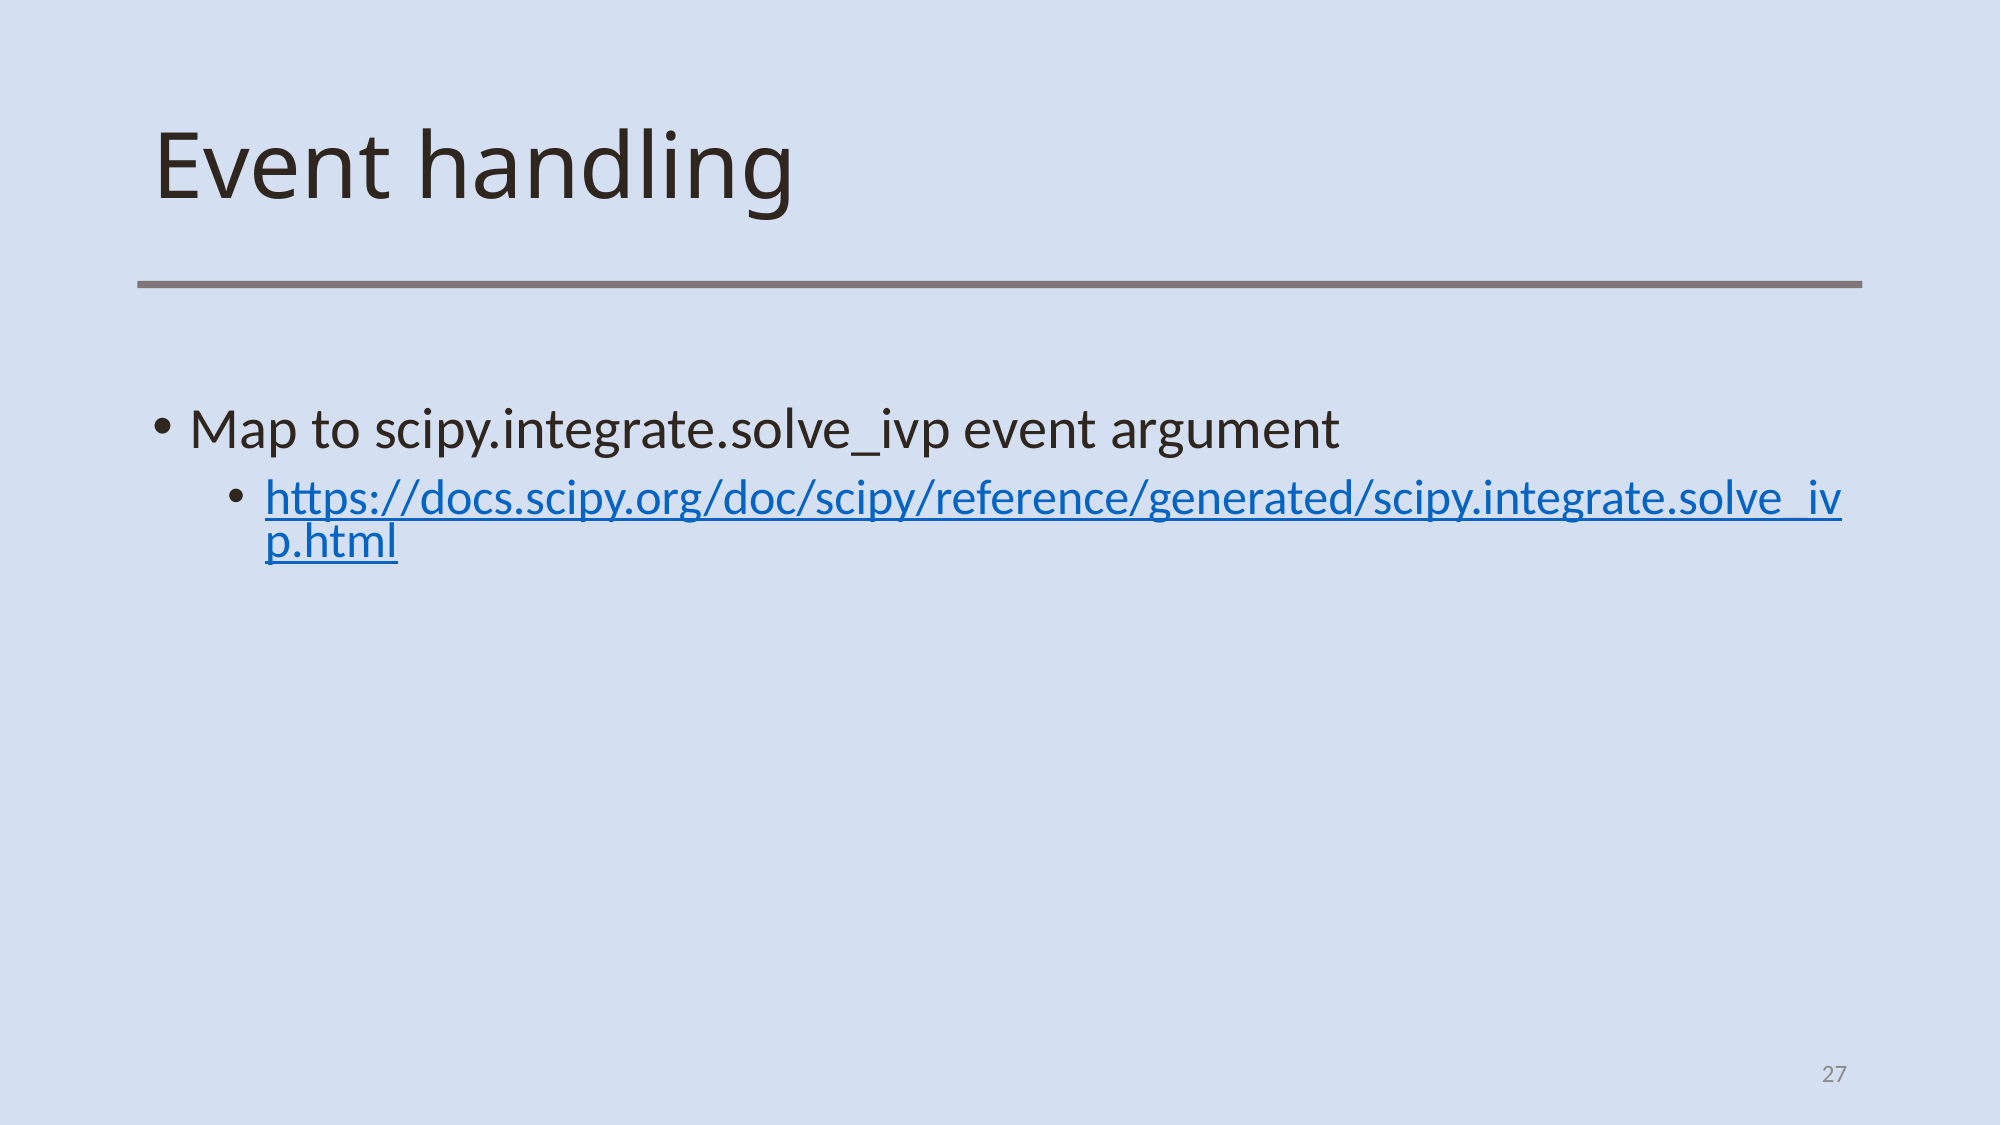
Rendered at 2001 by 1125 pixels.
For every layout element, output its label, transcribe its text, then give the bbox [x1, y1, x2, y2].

title Event handling [137, 59, 1863, 278]
list Map to scipy.integrate.solve_ivp event argument https://docs.scipy.org/doc/scipy/reference/generated/scipy.integrate.solve_ivp.html [137, 299, 1863, 1014]
slide_number 27 [1412, 1042, 1863, 1103]
